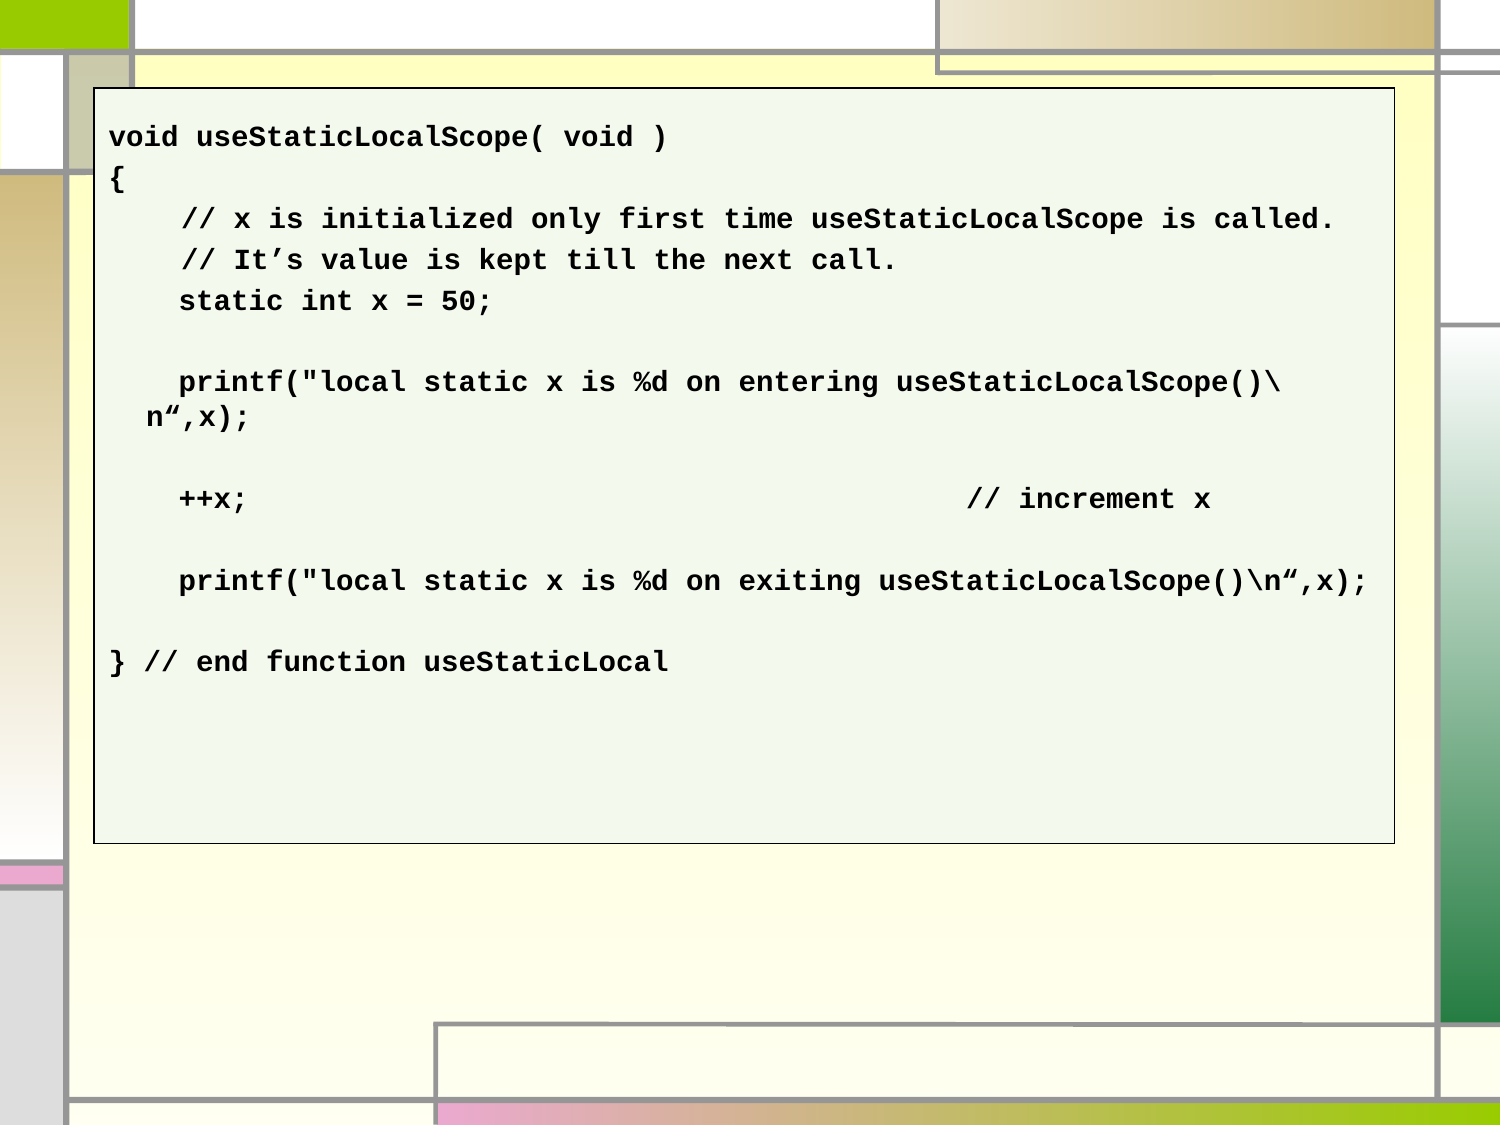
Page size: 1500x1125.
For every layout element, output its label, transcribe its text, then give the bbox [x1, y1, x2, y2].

text_box void useStaticLocalScope( void ) { // x is initialized only first time useStaticLocalScope is called. // It’s value is kept till the next call. static int x = 50; printf("local static x is %d on entering useStaticLocalScope()\n“,x); ++x; // increment x printf("local static x is %d on exiting useStaticLocalScope()\n“,x); } // end function useStaticLocal [93, 87, 1395, 844]
